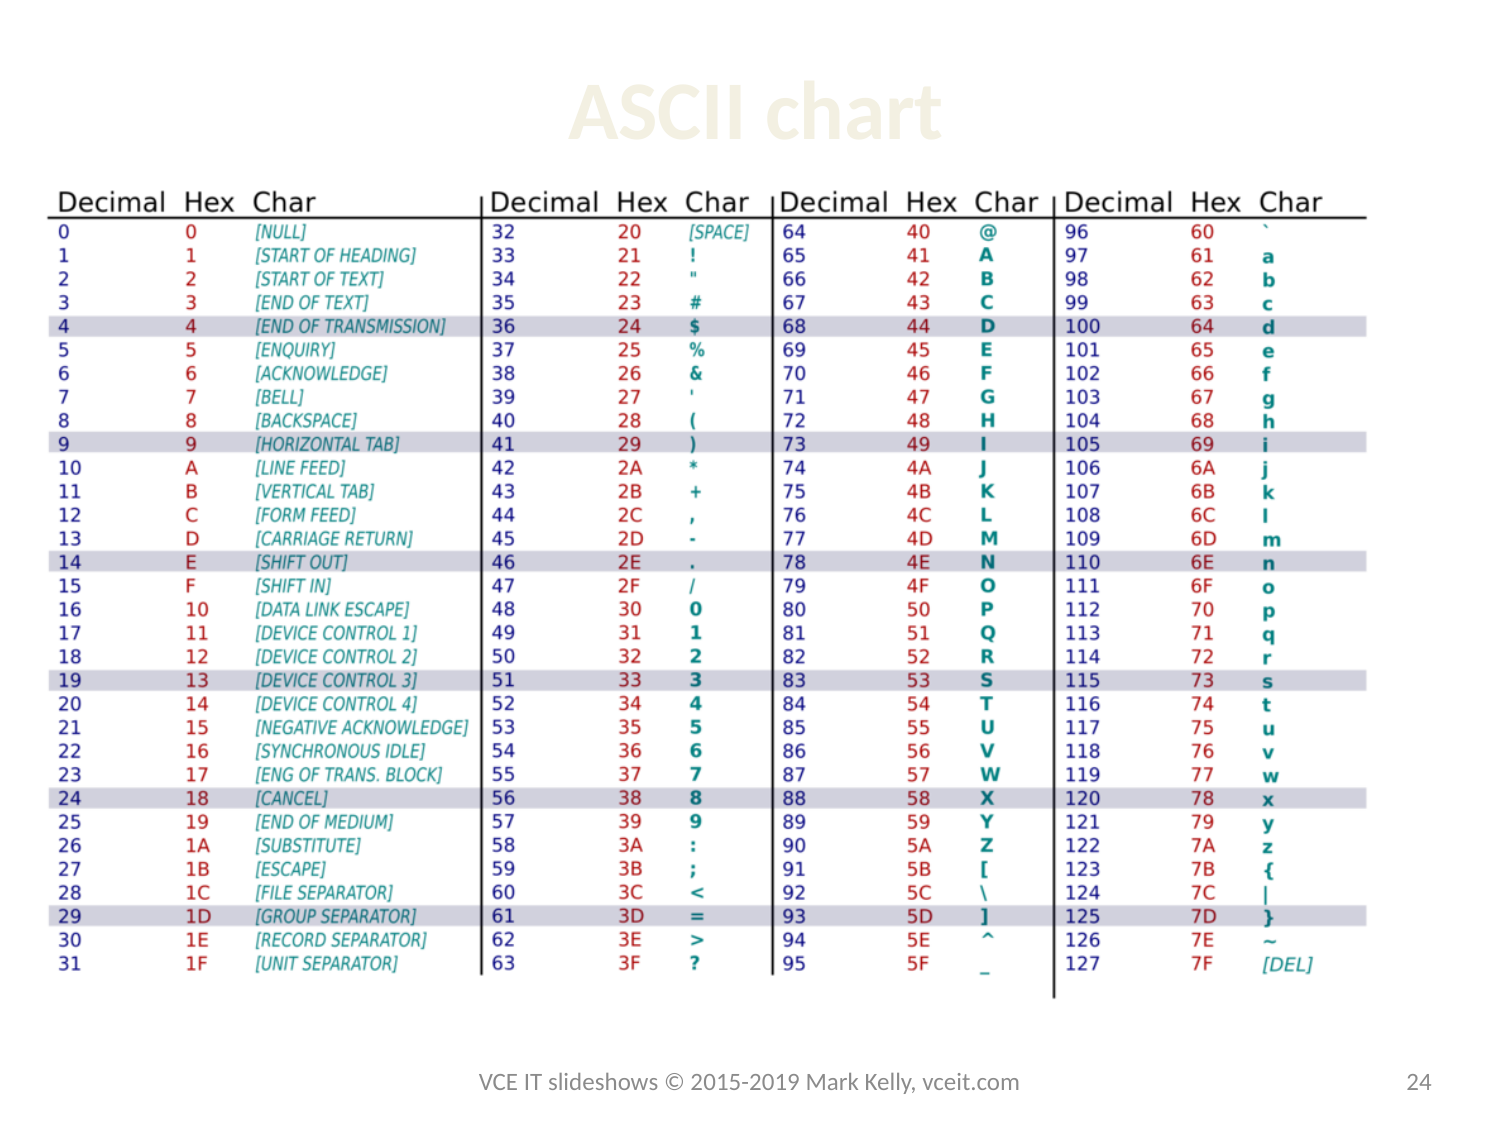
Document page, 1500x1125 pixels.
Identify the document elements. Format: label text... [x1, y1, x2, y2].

footer VCE IT slideshows © 2015-2019 Mark Kelly, vceit.com [383, 1058, 1117, 1103]
slide_number 24 [1376, 1058, 1447, 1103]
picture [29, 184, 1377, 1005]
title ASCII chart [29, 44, 1483, 169]
